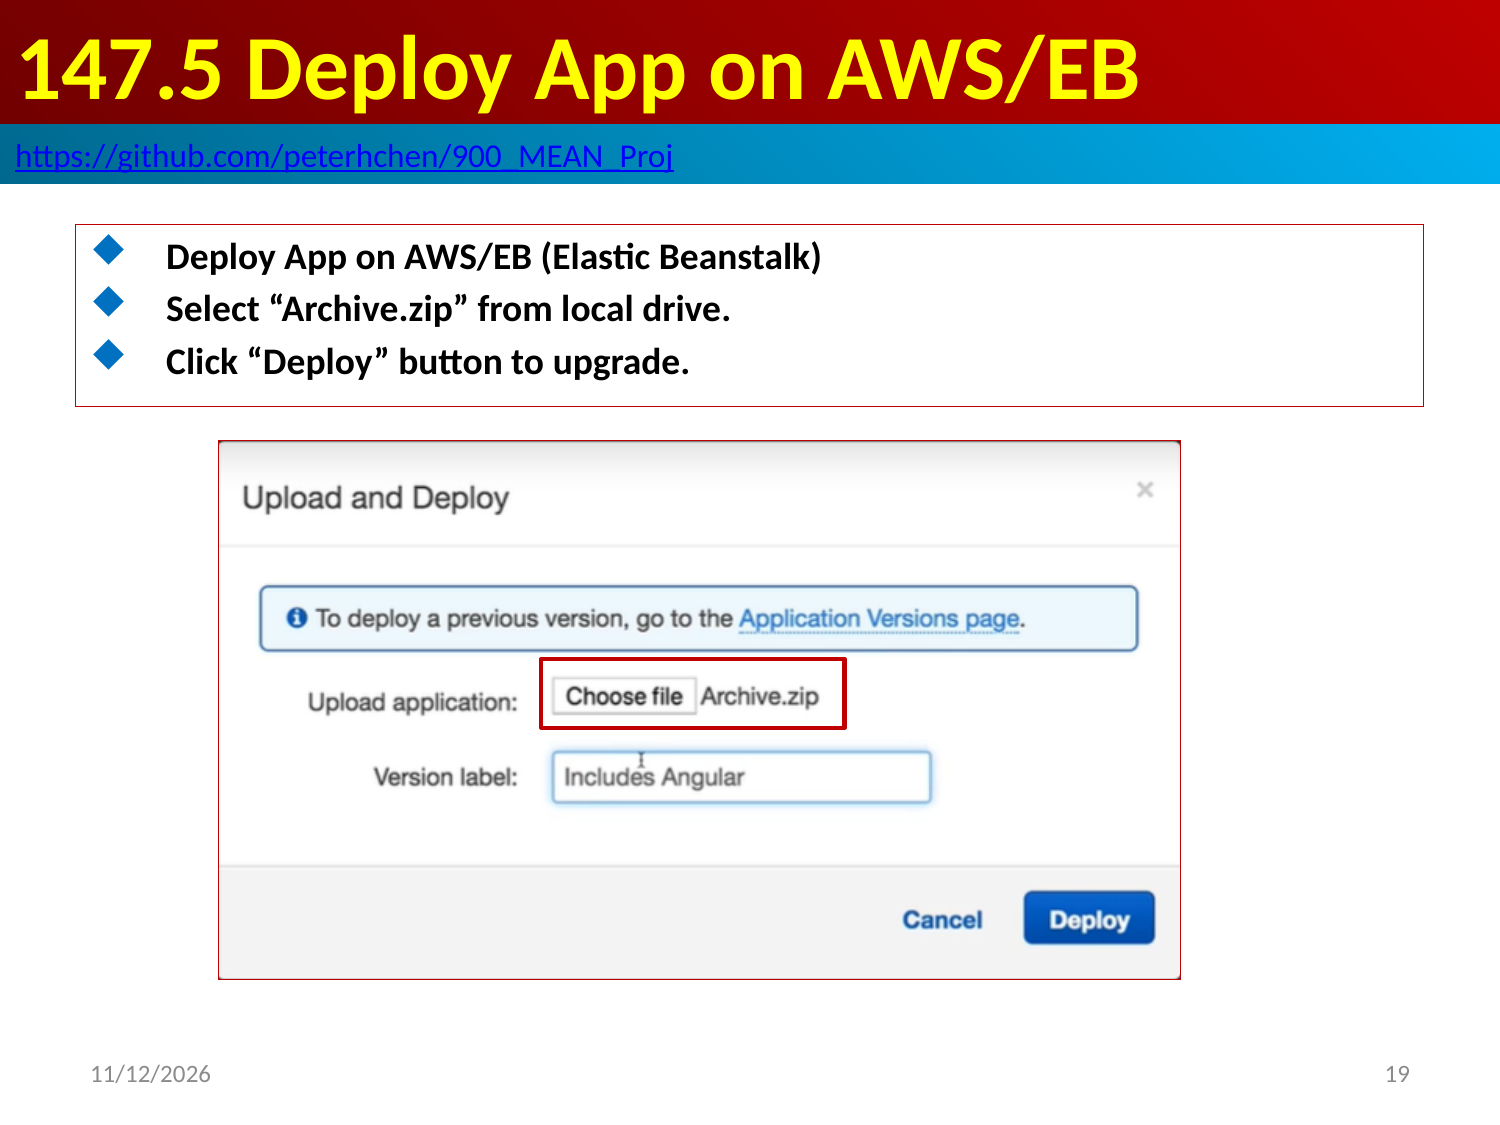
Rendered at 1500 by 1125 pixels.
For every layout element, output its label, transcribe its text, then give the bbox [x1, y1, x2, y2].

title 147.5 Deploy App on AWS/EB [0, 0, 1500, 124]
text_box https://github.com/peterhchen/900_MEAN_Proj [0, 124, 1500, 184]
picture [218, 440, 1182, 980]
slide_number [75, 1042, 425, 1103]
subtitle Deploy App on AWS/EB (Elastic Beanstalk) Select “Archive.zip” from local drive. Click “Deploy” button to upgrade. [75, 224, 1424, 407]
slide_number 19 [1074, 1042, 1425, 1103]
